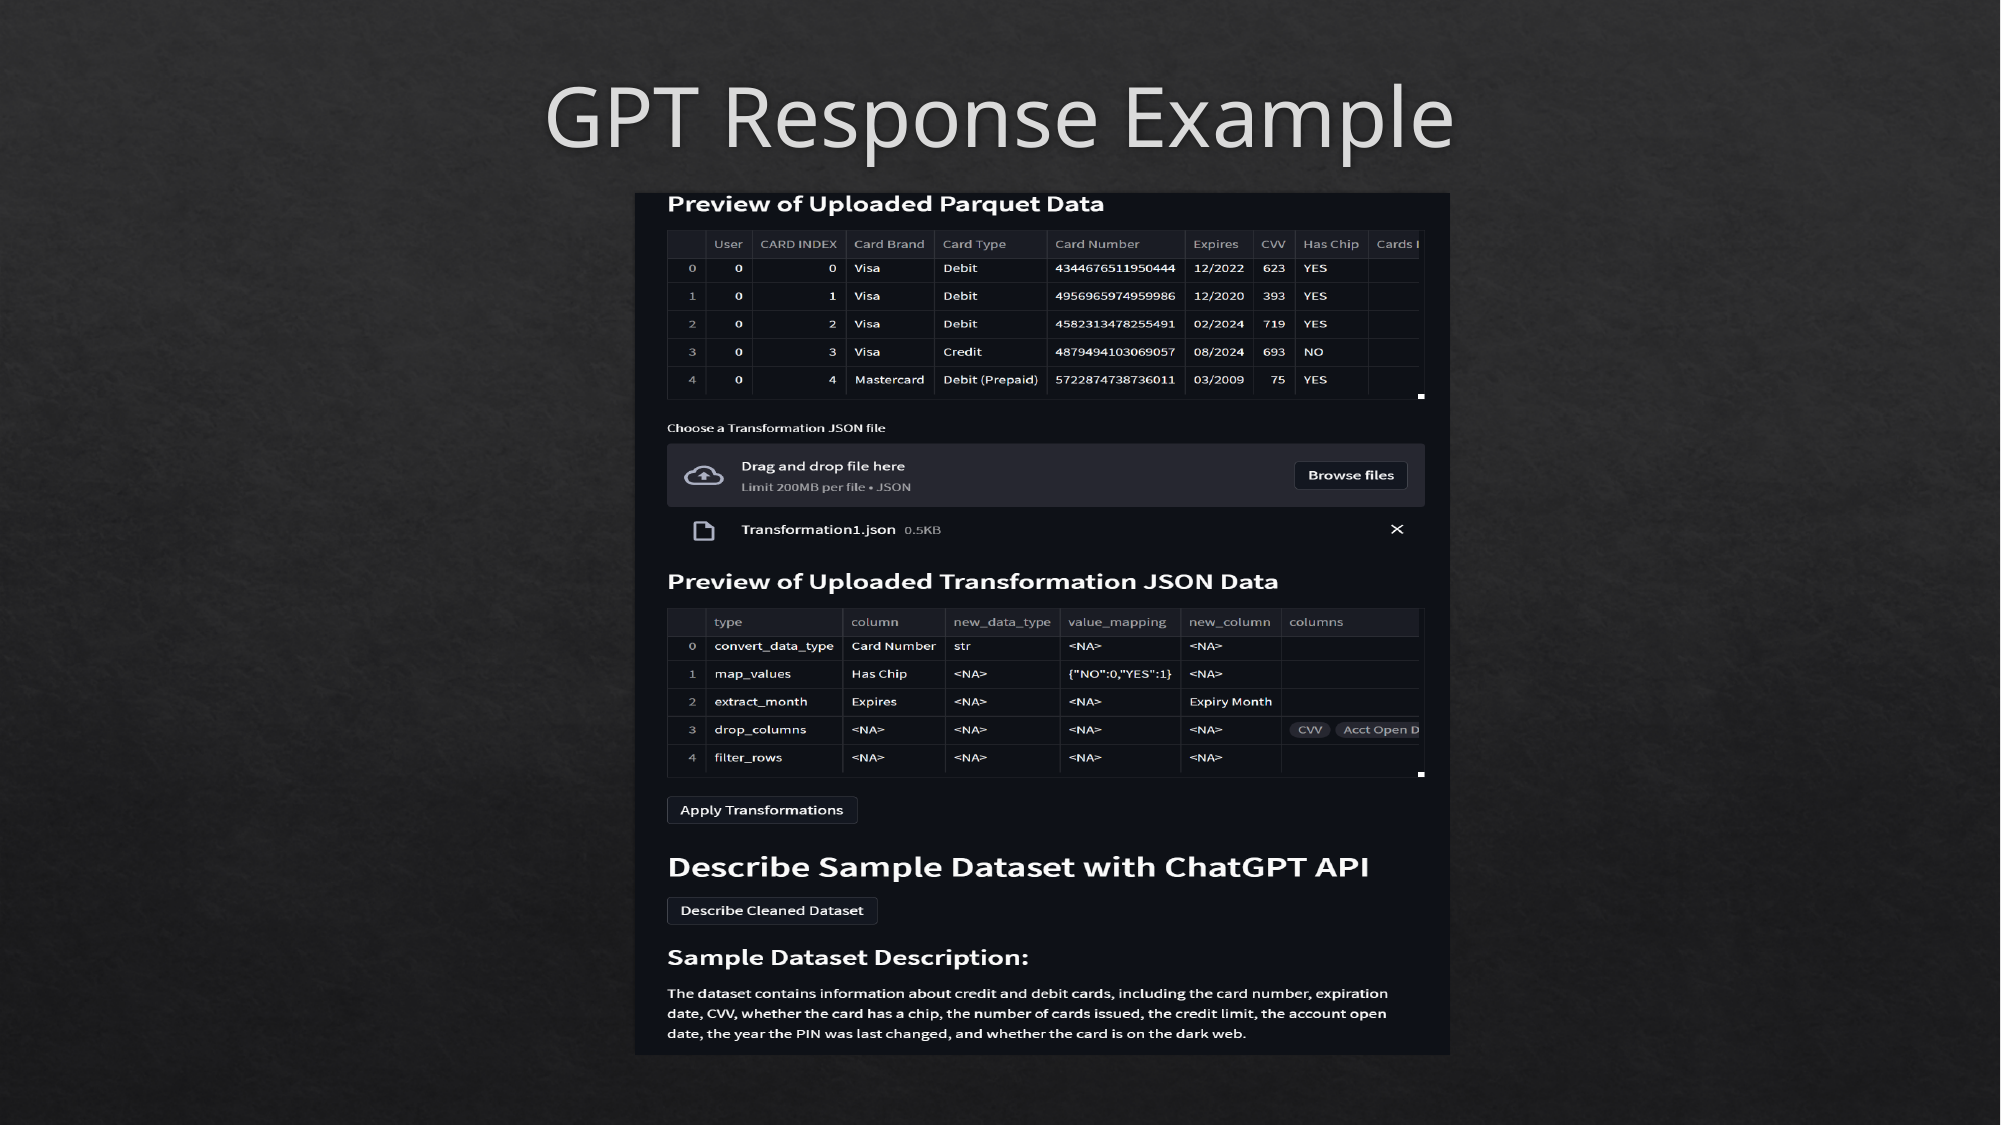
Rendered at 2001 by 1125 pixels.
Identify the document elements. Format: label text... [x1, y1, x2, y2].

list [635, 193, 1450, 1055]
title GPT Response Example [150, 34, 1850, 194]
